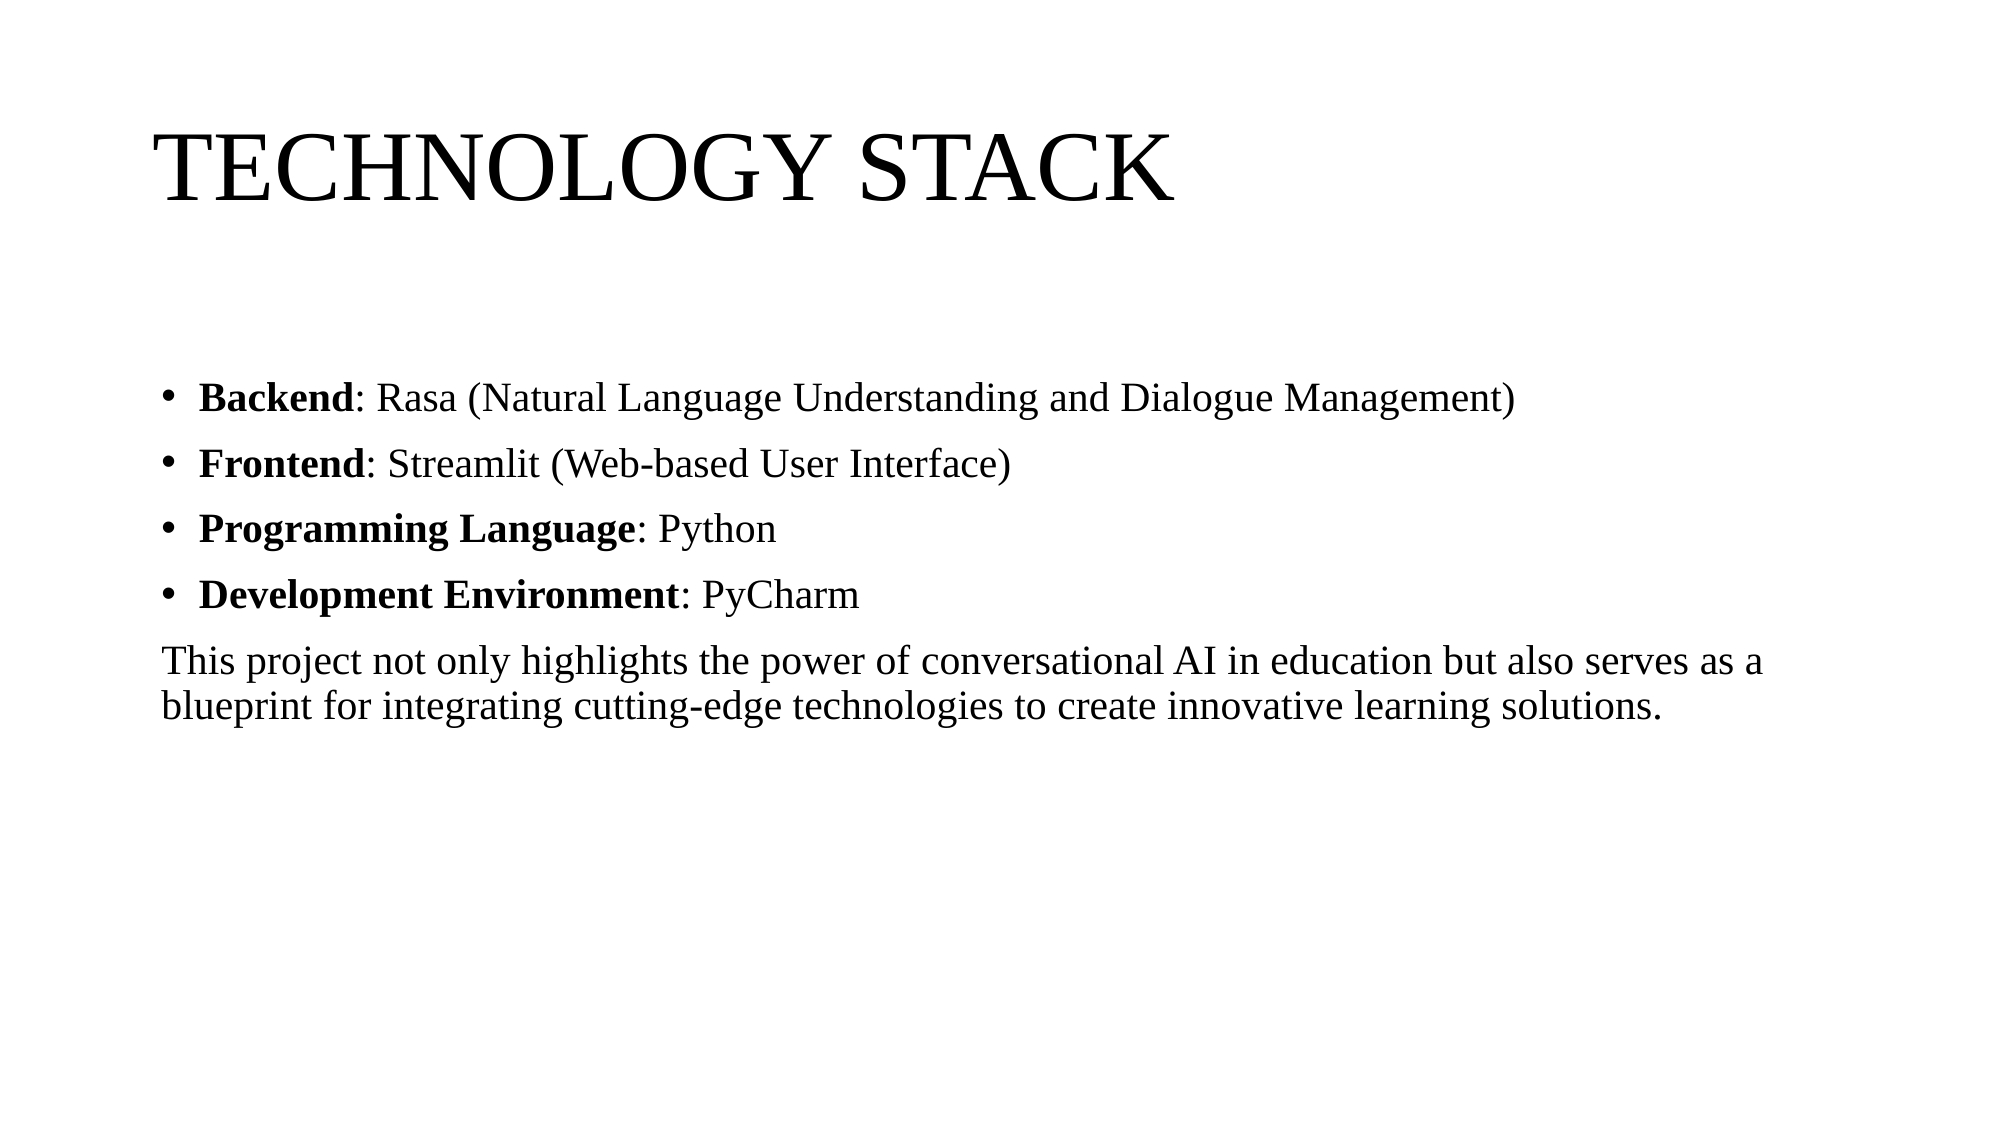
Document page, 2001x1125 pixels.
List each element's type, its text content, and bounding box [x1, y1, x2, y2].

title TECHNOLOGY STACK [137, 59, 1863, 278]
list Backend: Rasa (Natural Language Understanding and Dialogue Management) Frontend: Streamlit (Web-based User Interface) Programming Language: Python Development Environment: PyCharm This project not only highlights the power of conversational AI in education but also serves as a blueprint for integrating cutting-edge technologies to create innovative learning solutions. [146, 367, 1854, 758]
